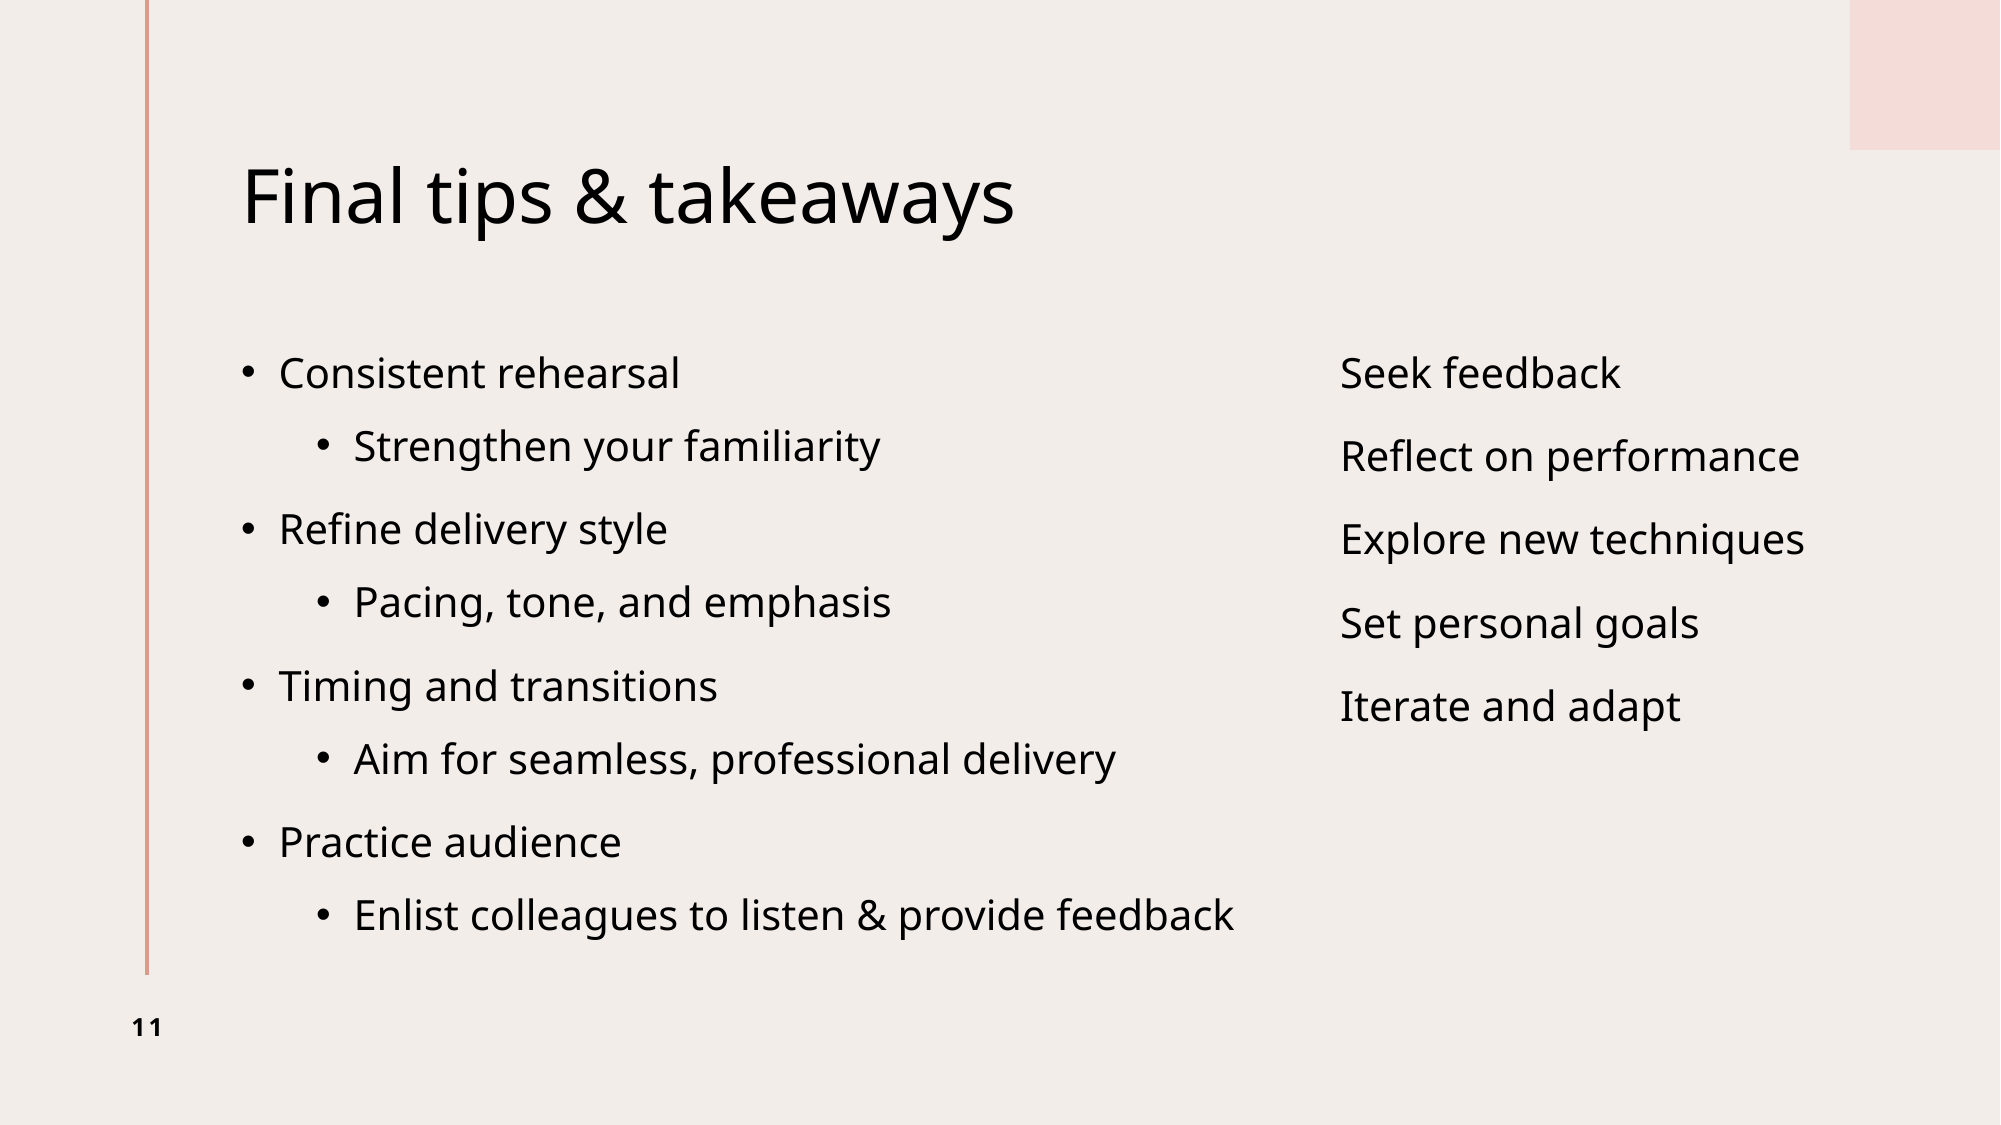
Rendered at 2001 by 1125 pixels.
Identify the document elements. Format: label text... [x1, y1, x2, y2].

slide_number 11 [67, 975, 227, 1082]
list Seek feedback Reflect on performance Explore new techniques Set personal goals Iterate and adapt [1340, 339, 1850, 974]
list Consistent rehearsal Strengthen your familiarity Refine delivery style Pacing, tone, and emphasis Timing and transitions Aim for seamless, professional delivery Practice audience Enlist colleagues to listen & provide feedback [240, 339, 1300, 974]
title Final tips & takeaways [240, 82, 1850, 317]
